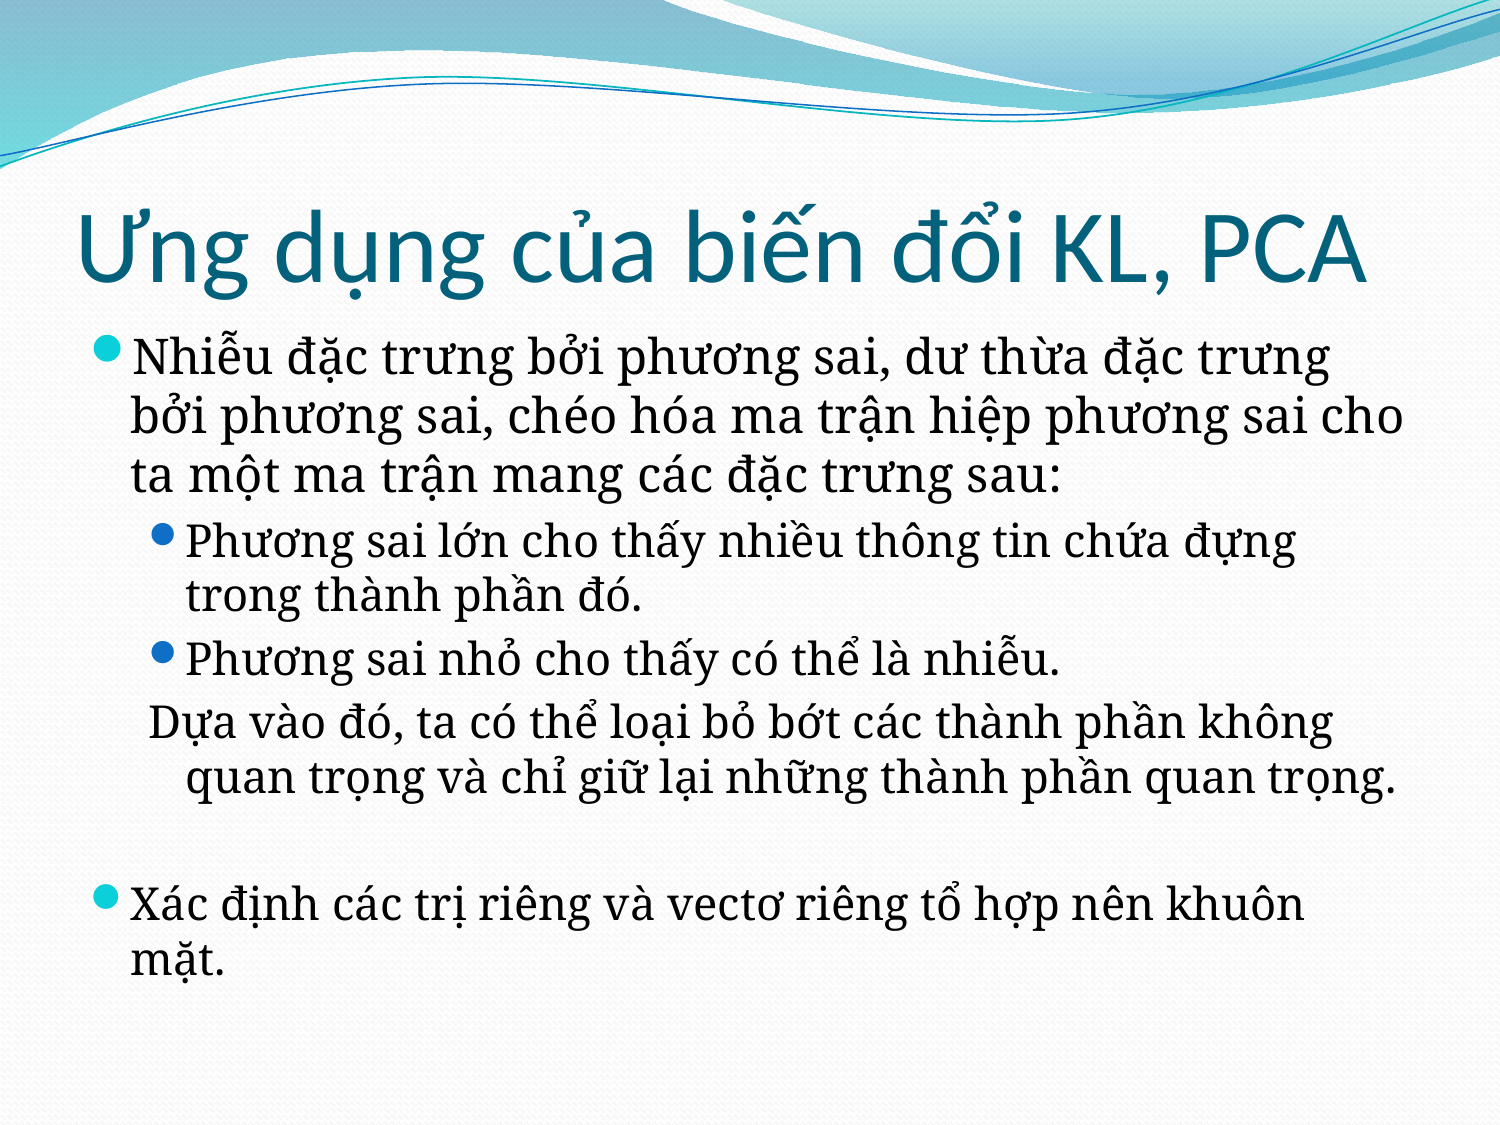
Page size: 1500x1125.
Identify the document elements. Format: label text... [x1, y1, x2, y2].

title Ưng dụng của biến đổi KL, PCA [75, 115, 1425, 303]
list Nhiễu đặc trưng bởi phương sai, dư thừa đặc trưng bởi phương sai, chéo hóa ma trận hiệp phương sai cho ta một ma trận mang các đặc trưng sau: Phương sai lớn cho thấy nhiều thông tin chứa đựng trong thành phần đó. Phương sai nhỏ cho thấy có thể là nhiễu. Dựa vào đó, ta có thể loại bỏ bớt các thành phần không quan trọng và chỉ giữ lại những thành phần quan trọng. Xác định các trị riêng và vectơ riêng tổ hợp nên khuôn mặt. [75, 317, 1425, 1038]
